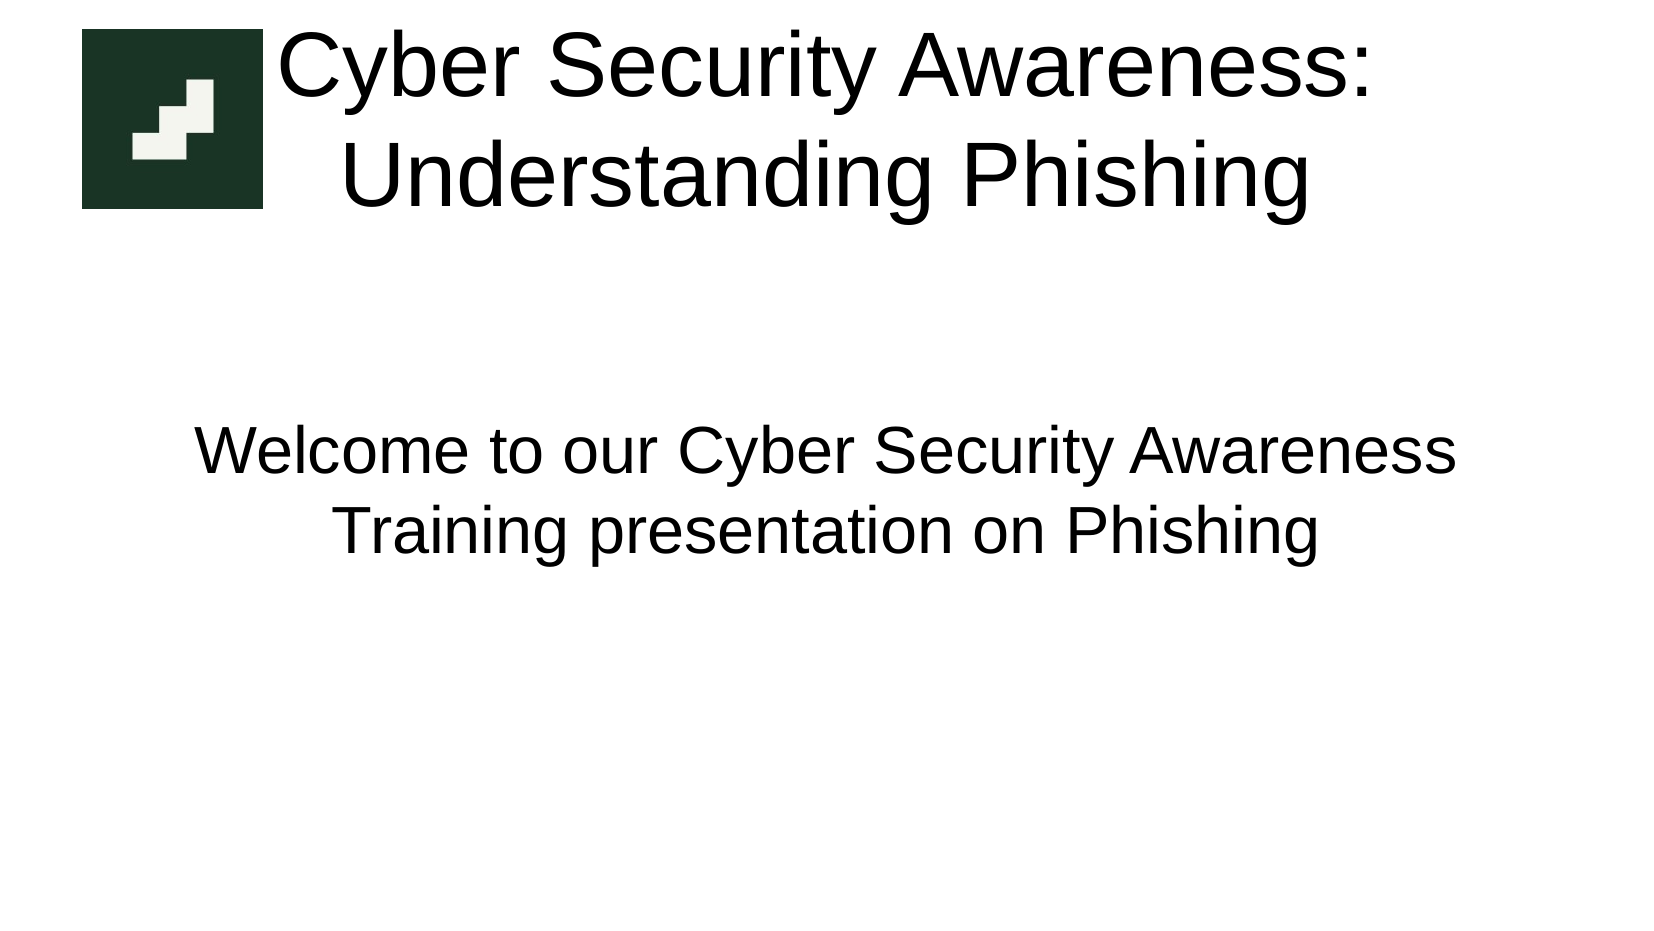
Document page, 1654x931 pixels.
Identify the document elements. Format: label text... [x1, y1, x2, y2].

picture [82, 29, 263, 209]
subtitle Welcome to our Cyber Security Awareness Training presentation on Phishing [82, 217, 1571, 757]
title Cyber Security Awareness: Understanding Phishing [82, 12, 1571, 217]
